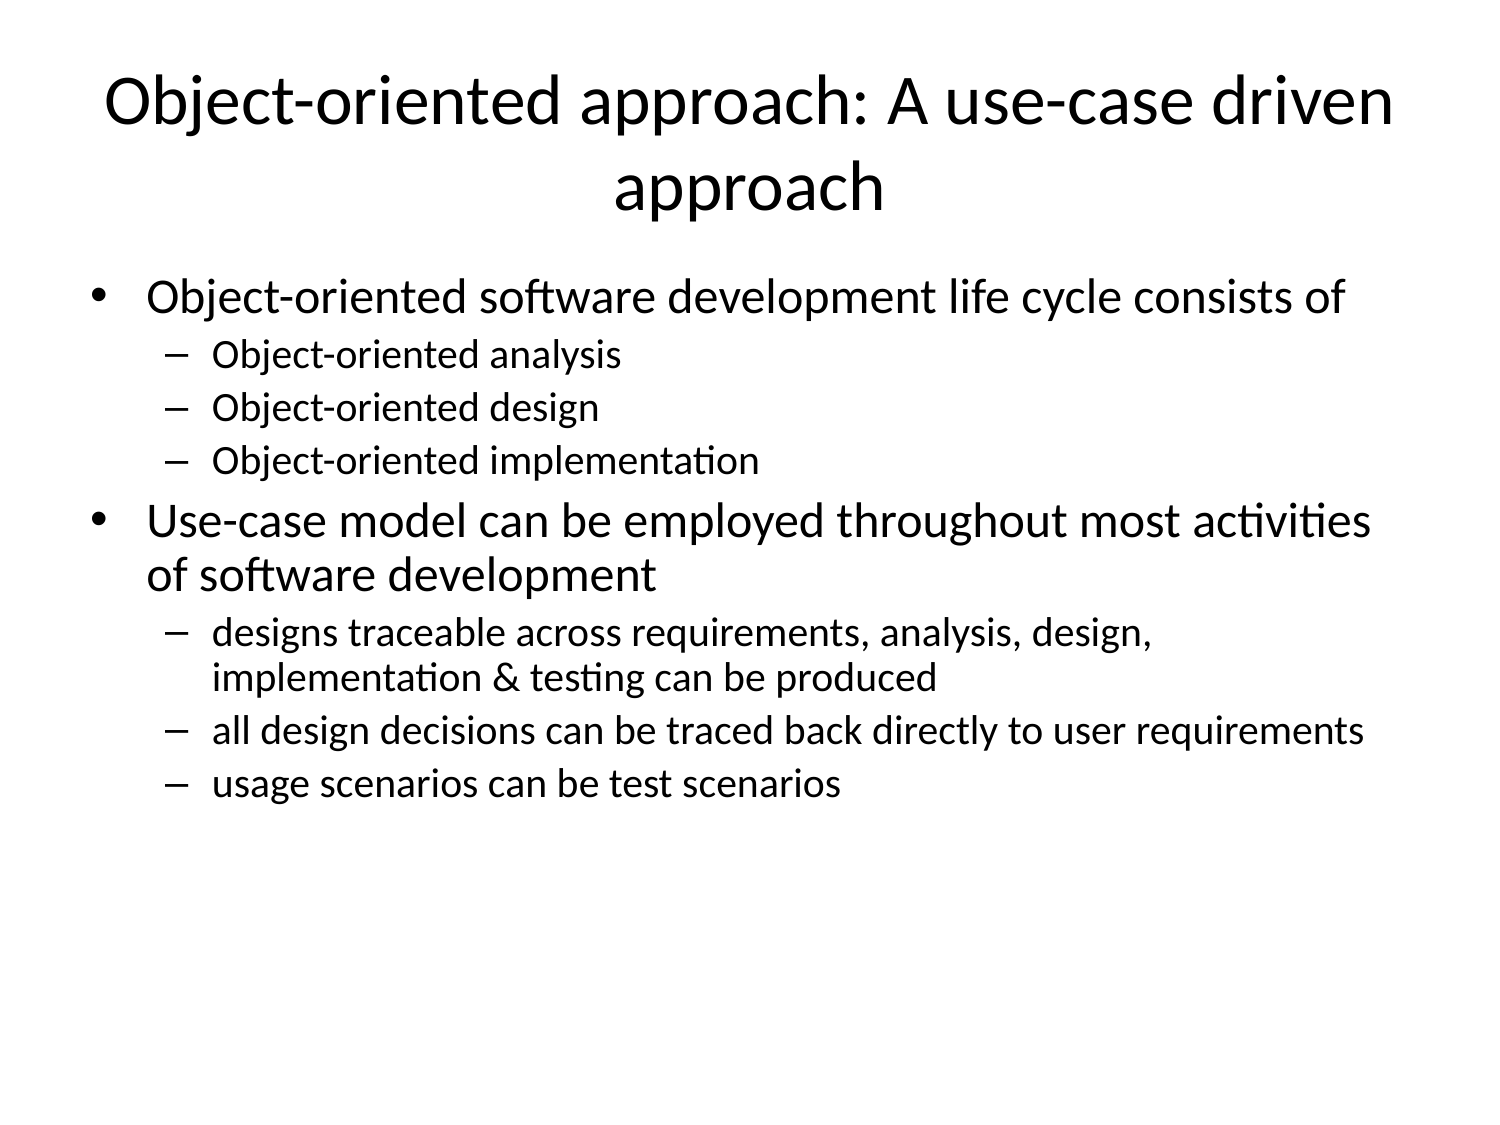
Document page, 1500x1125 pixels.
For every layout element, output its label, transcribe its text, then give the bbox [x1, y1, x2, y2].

title Object-oriented approach: A use-case driven approach [75, 45, 1425, 233]
list Object-oriented software development life cycle consists of Object-oriented analysis Object-oriented design Object-oriented implementation Use-case model can be employed throughout most activities of software development designs traceable across requirements, analysis, design, implementation & testing can be produced all design decisions can be traced back directly to user requirements usage scenarios can be test scenarios [75, 262, 1425, 1005]
